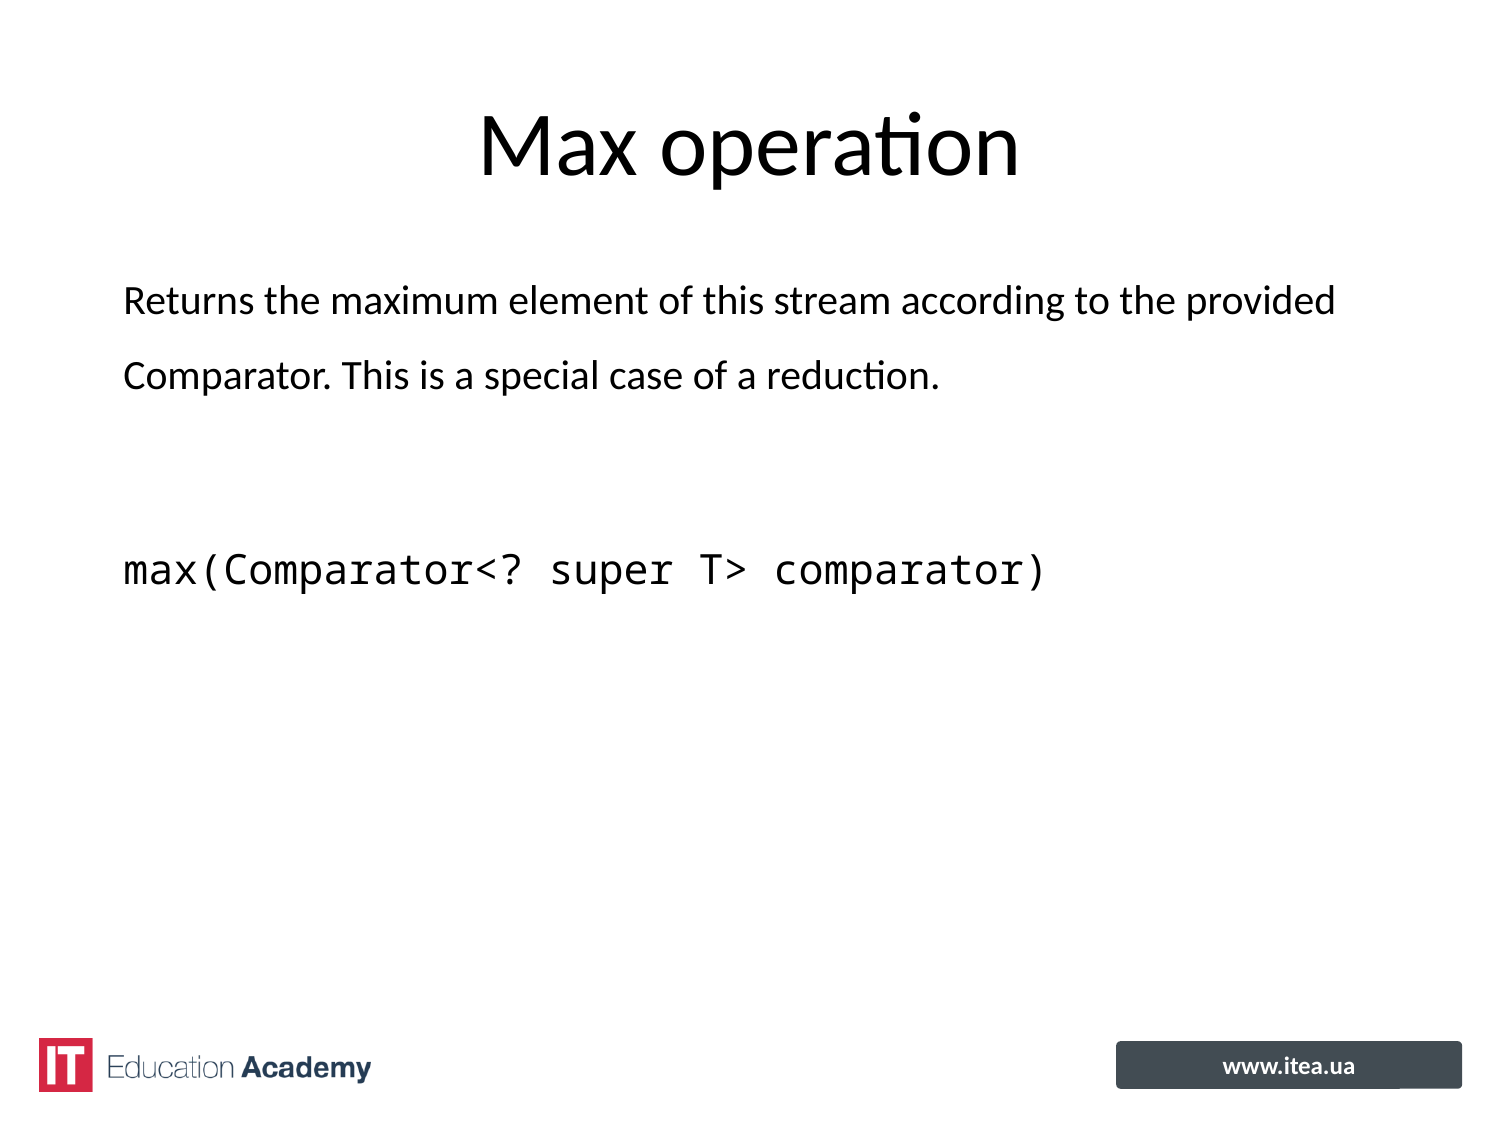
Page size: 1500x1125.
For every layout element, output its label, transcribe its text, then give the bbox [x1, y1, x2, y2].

title Max operation [75, 45, 1425, 232]
picture [39, 1038, 371, 1092]
list Returns the maximum element of this stream according to the provided Comparator. This is a special case of a reduction. max(Comparator<? super T> comparator) [75, 232, 1425, 1005]
